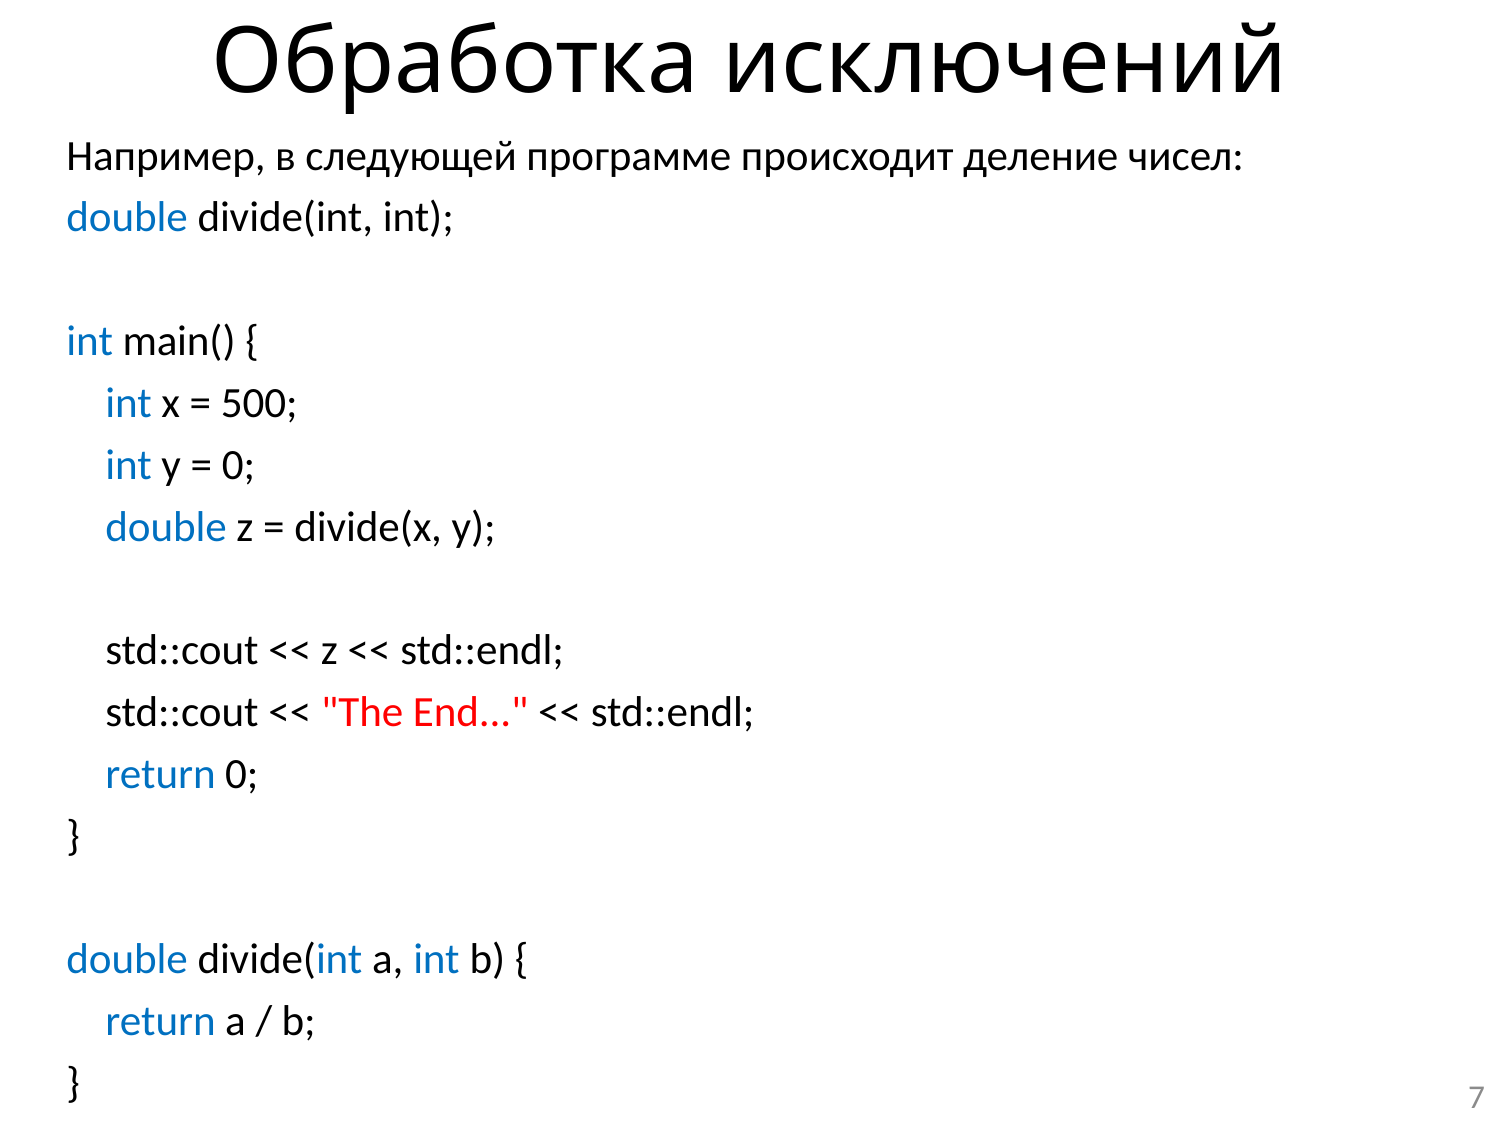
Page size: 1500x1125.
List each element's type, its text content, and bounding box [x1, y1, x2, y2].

list Например, в следующей программе происходит деление чисел: double divide(int, int); int main() { int x = 500; int y = 0; double z = divide(x, y); std::cout << z << std::endl; std::cout << "The End..." << std::endl; return 0; } double divide(int a, int b) { return a / b; } [0, 125, 1500, 1125]
title Обработка исключений [0, 0, 1500, 125]
slide_number 7 [1162, 1065, 1500, 1125]
